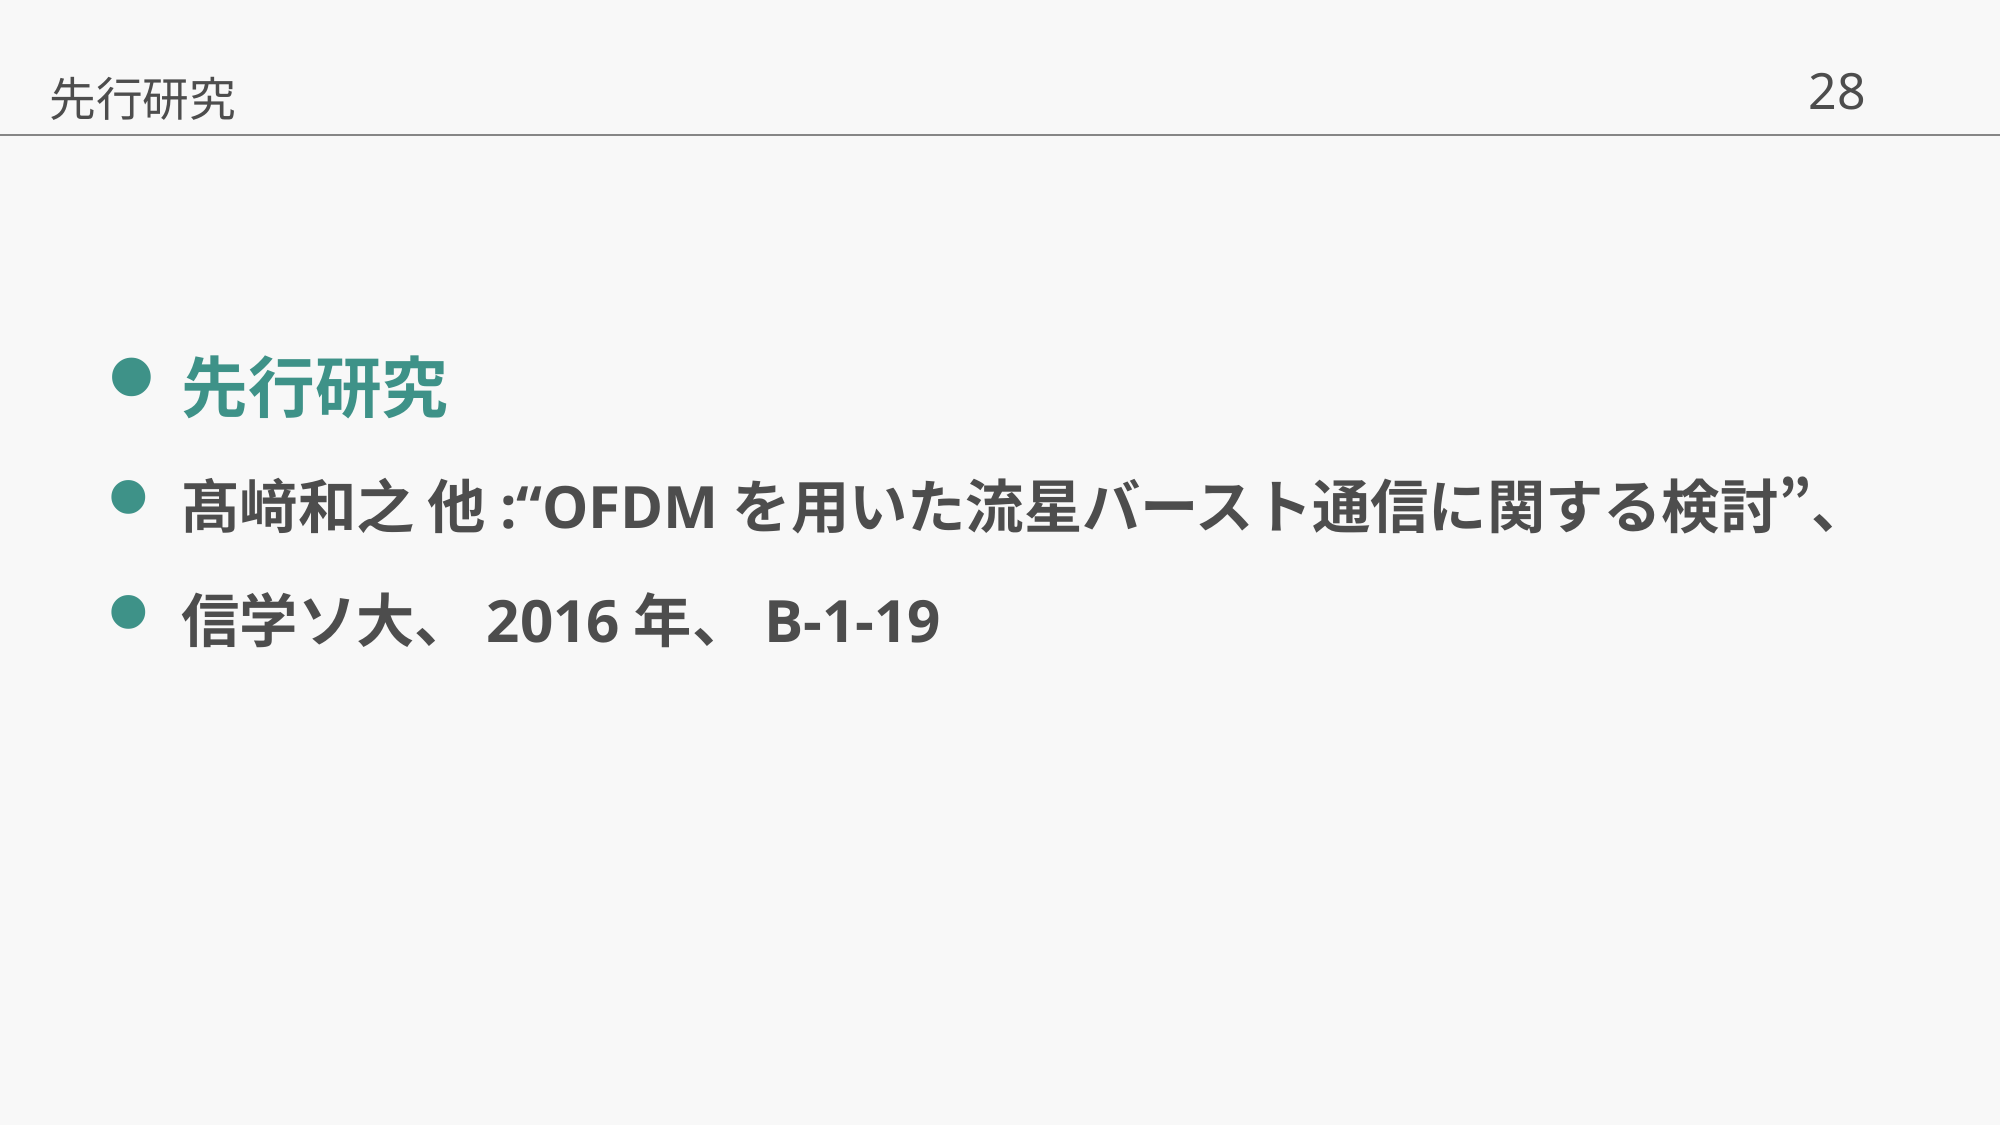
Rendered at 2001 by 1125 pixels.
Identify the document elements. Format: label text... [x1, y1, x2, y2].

list 先行研究 髙﨑和之 他:“OFDMを用いた流星バースト通信に関する検討”、 信学ソ大、2016年、B-1-19 [91, 330, 1913, 1081]
list 先行研究 [34, 57, 1914, 135]
